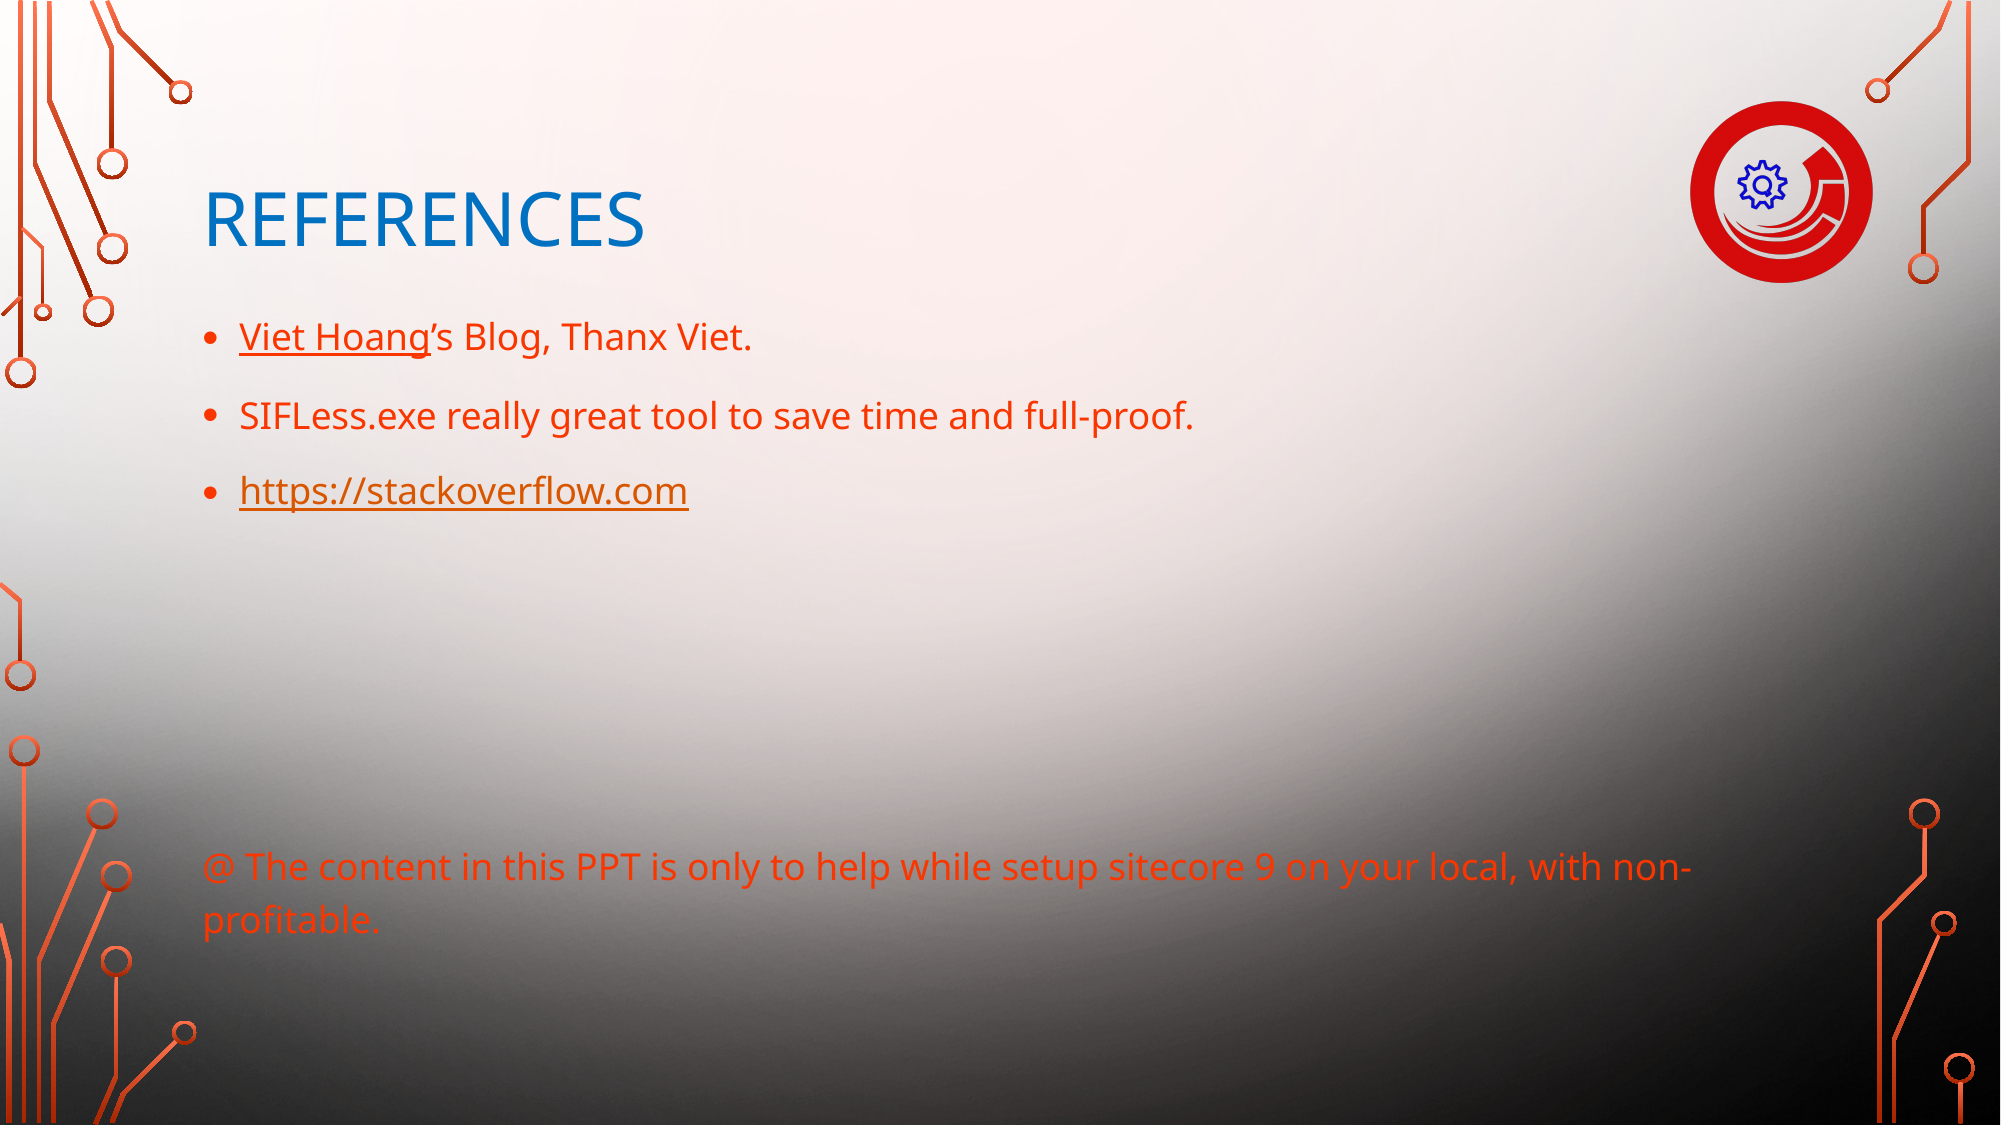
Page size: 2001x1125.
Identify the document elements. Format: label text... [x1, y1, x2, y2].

picture [1682, 93, 1880, 287]
list Viet Hoang’s Blog, Thanx Viet. SIFLess.exe really great tool to save time and full-proof. https://stackoverflow.com @ The content in this PPT is only to help while setup sitecore 9 on your local, with non-profitable. [187, 295, 1813, 950]
title References [187, 101, 1813, 295]
